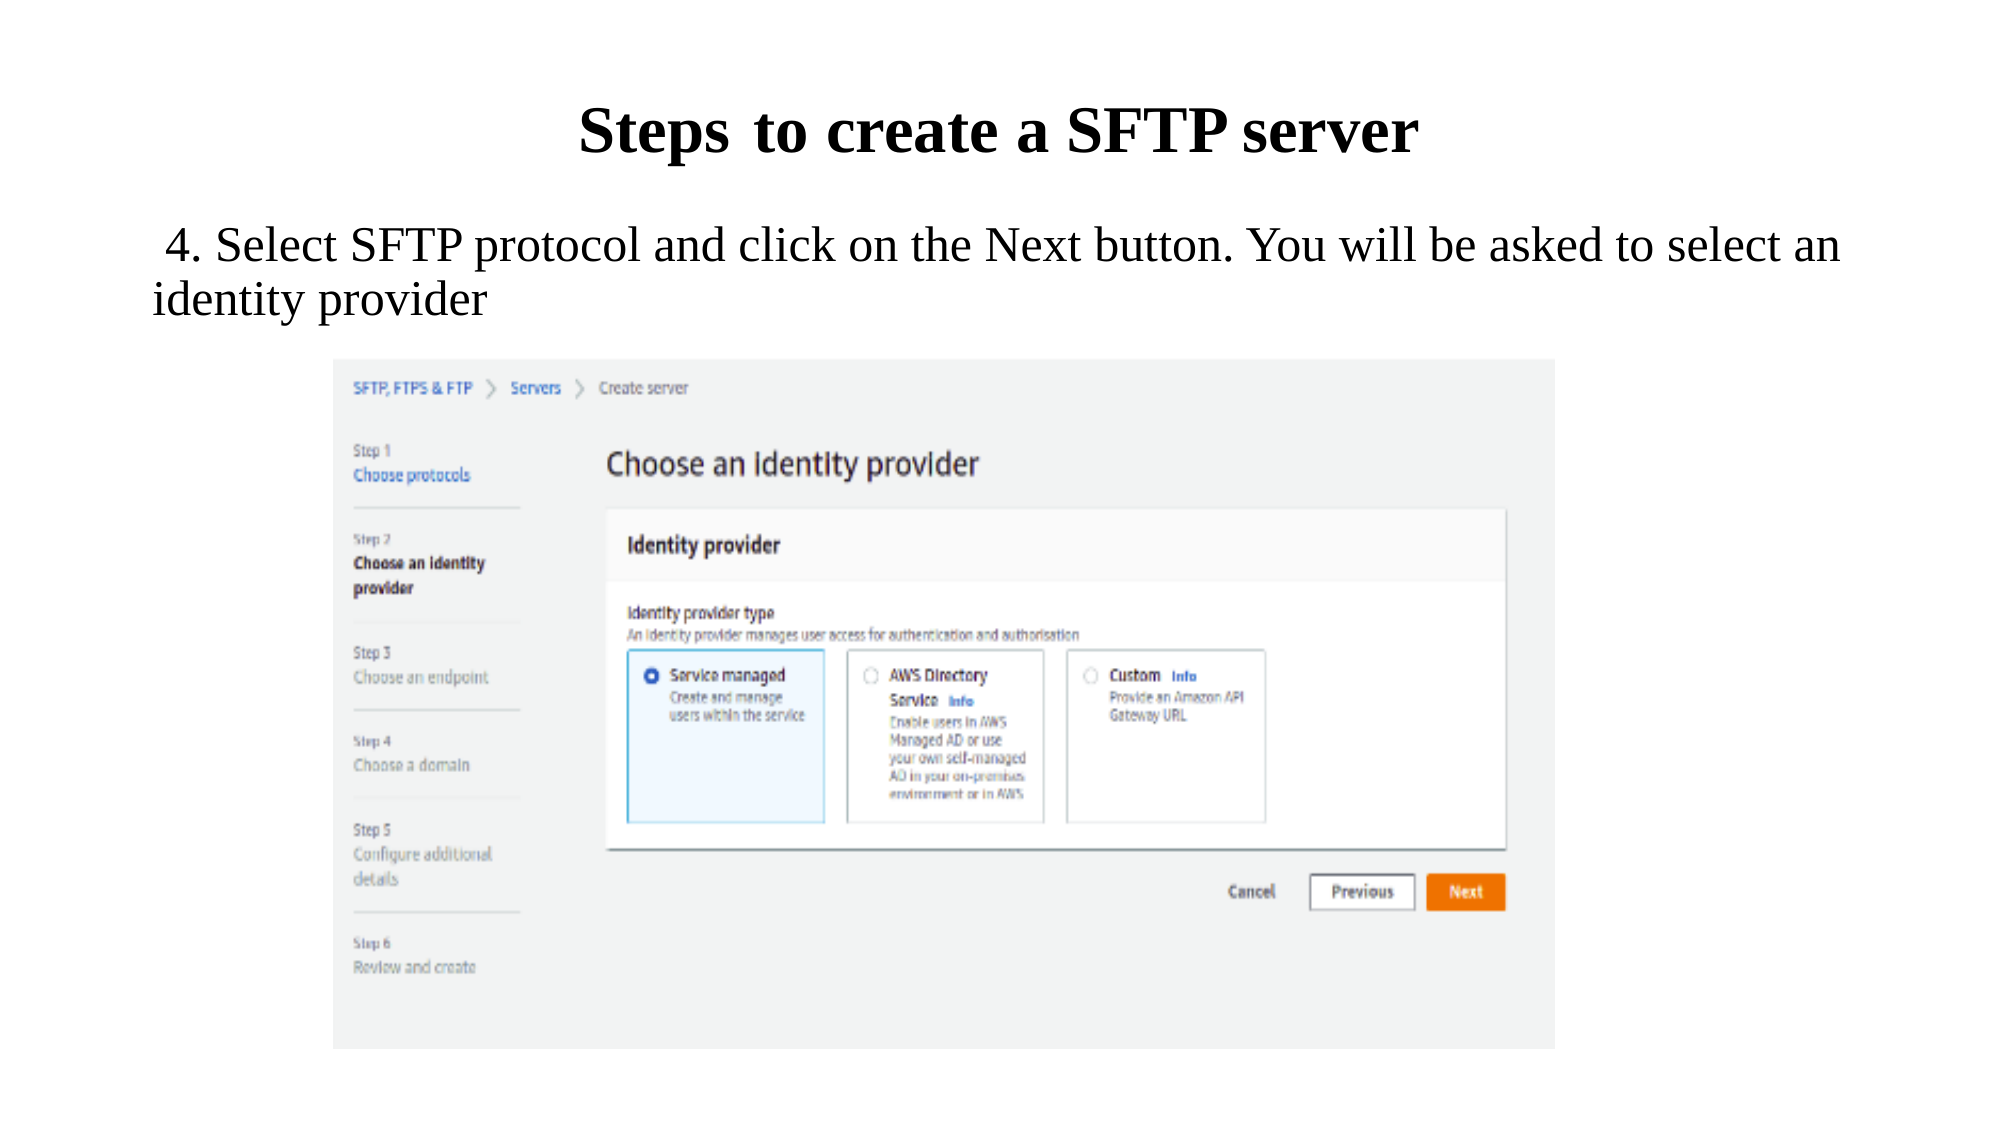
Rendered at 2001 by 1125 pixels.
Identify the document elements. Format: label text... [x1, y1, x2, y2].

list 4. Select SFTP protocol and click on the Next button. You will be asked to select an identity provider [137, 210, 1922, 1101]
picture [333, 350, 1555, 1049]
title Steps to create a SFTP server [137, 59, 1863, 185]
